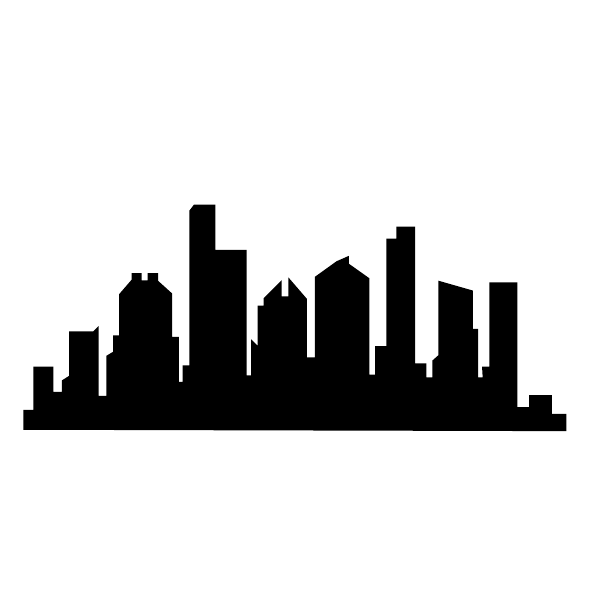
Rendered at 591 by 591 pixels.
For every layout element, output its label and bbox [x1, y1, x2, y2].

text_box [23, 204, 567, 432]
